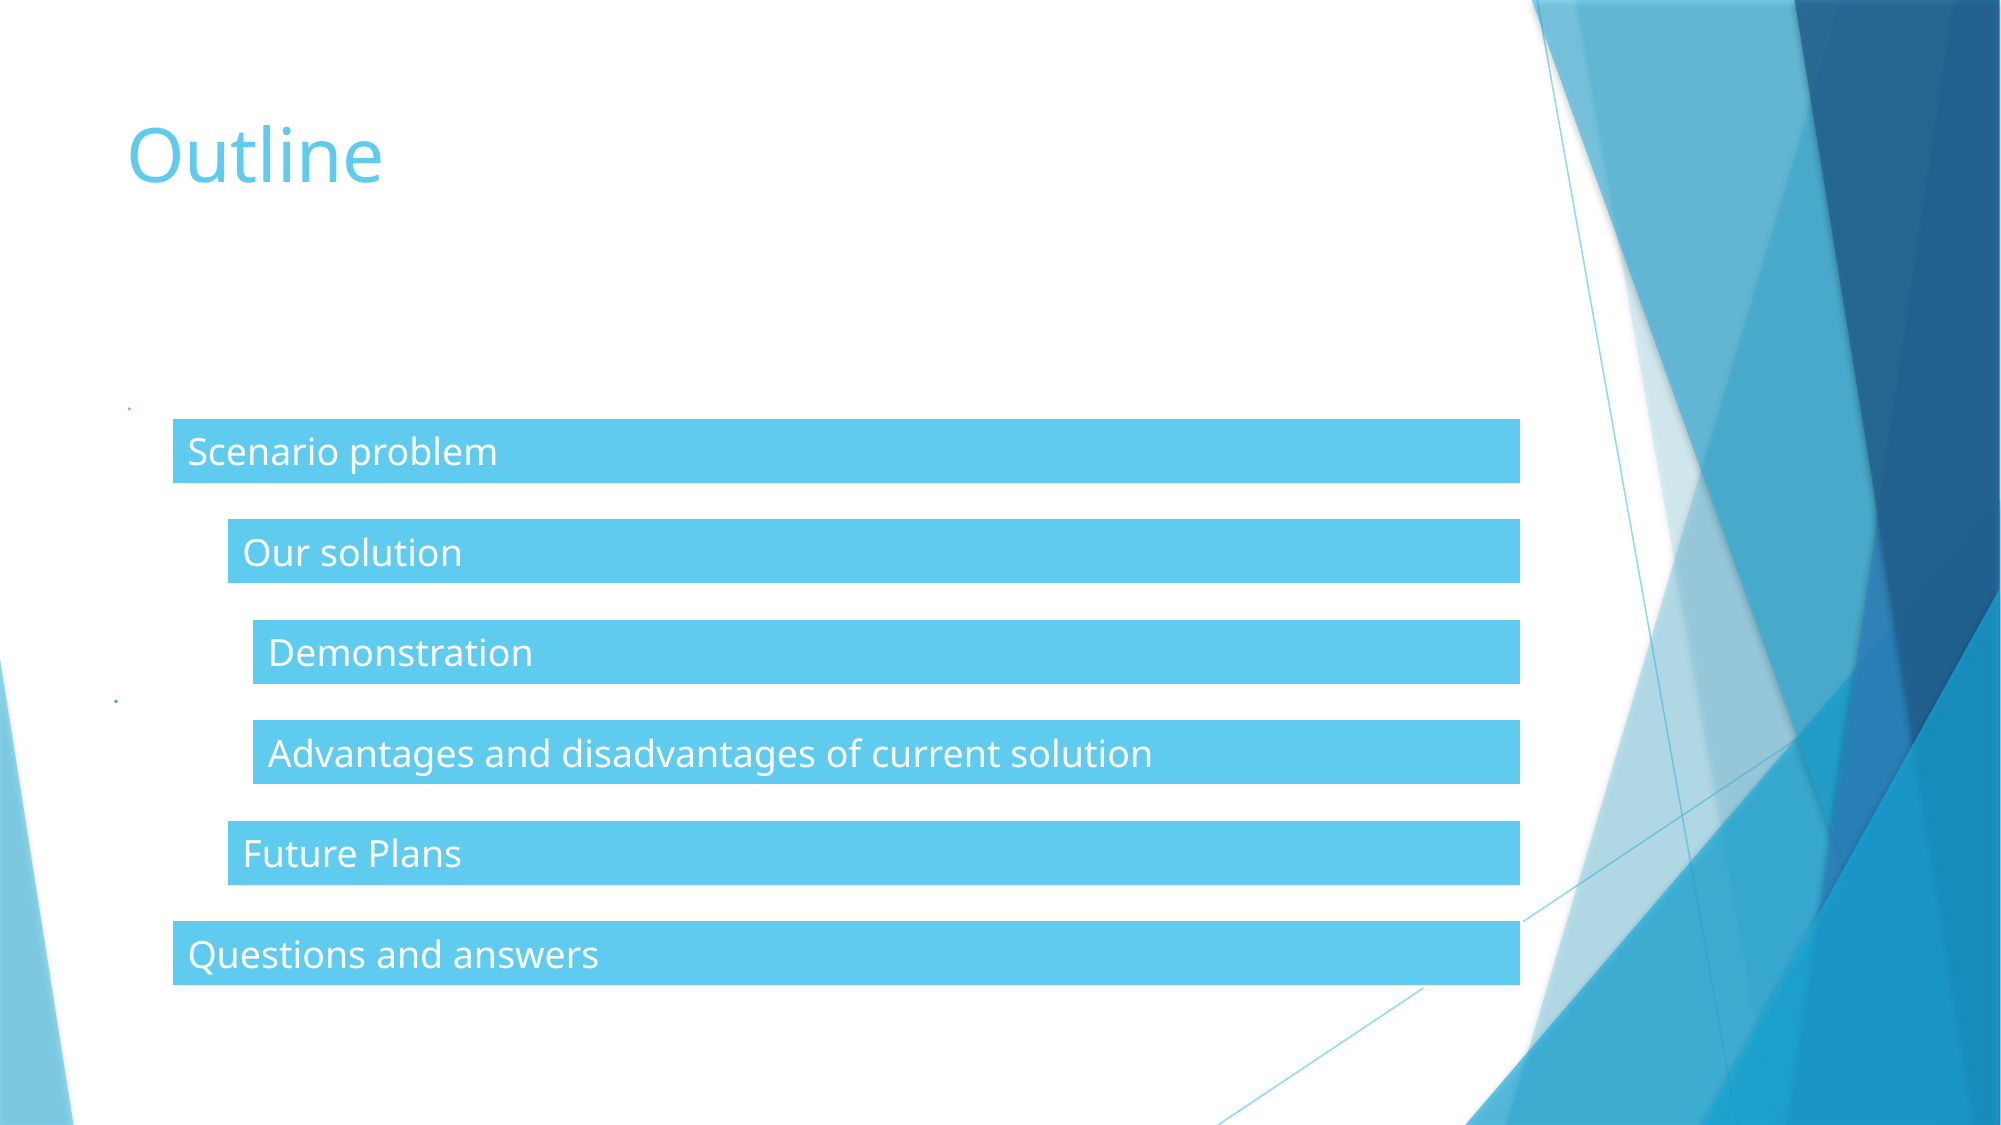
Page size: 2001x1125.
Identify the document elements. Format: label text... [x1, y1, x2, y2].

title Outline [111, 99, 1522, 317]
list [110, 353, 1522, 992]
